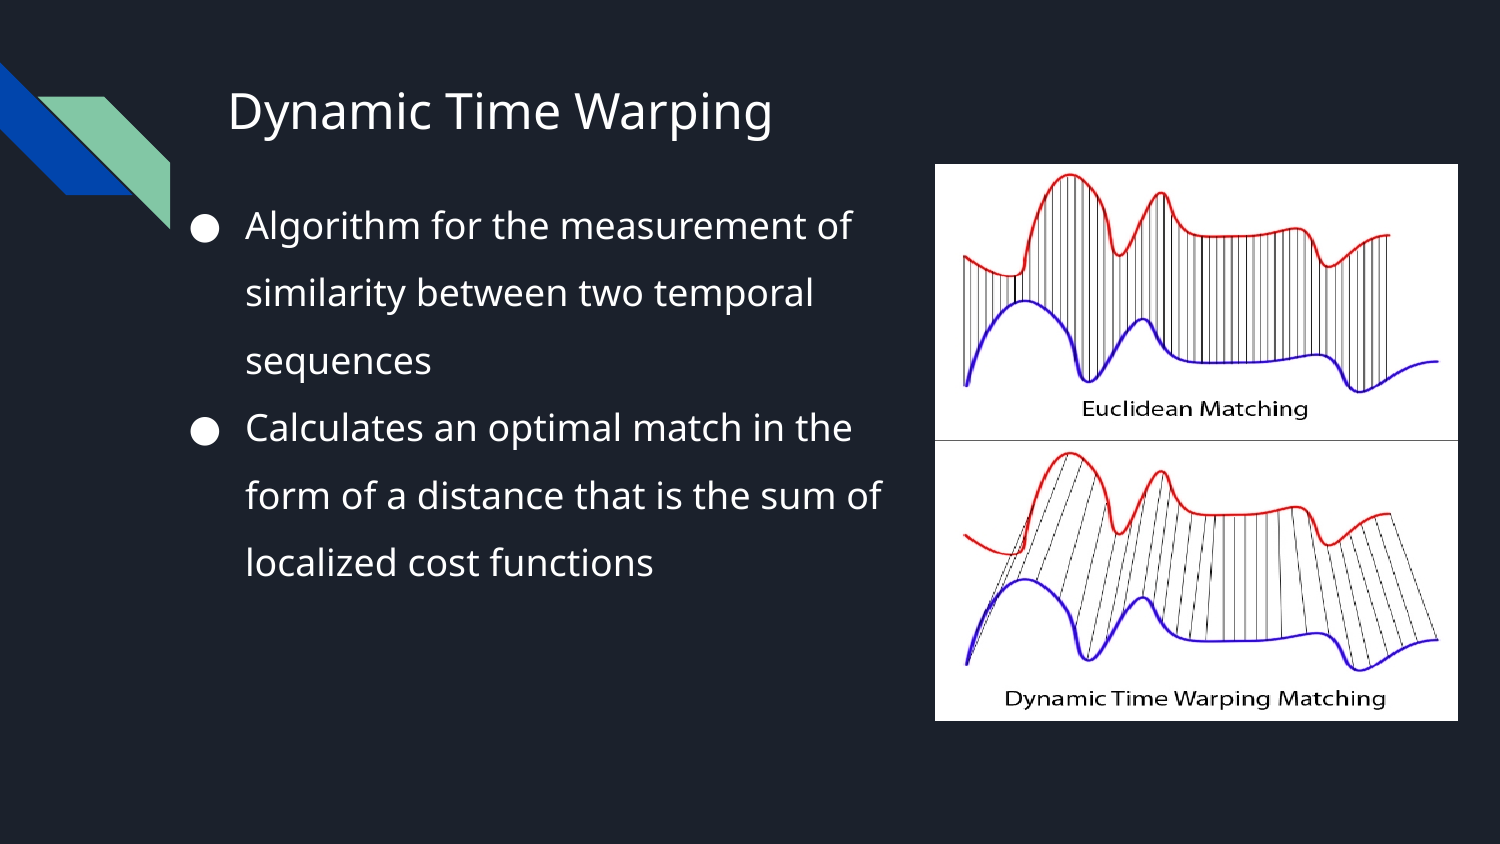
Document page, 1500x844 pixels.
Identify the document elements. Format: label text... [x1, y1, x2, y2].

picture [935, 163, 1458, 721]
list Algorithm for the measurement of similarity between two temporal sequences Calculates an optimal match in the form of a distance that is the sum of localized cost functions [155, 164, 936, 778]
title Dynamic Time Warping [212, 64, 1368, 164]
